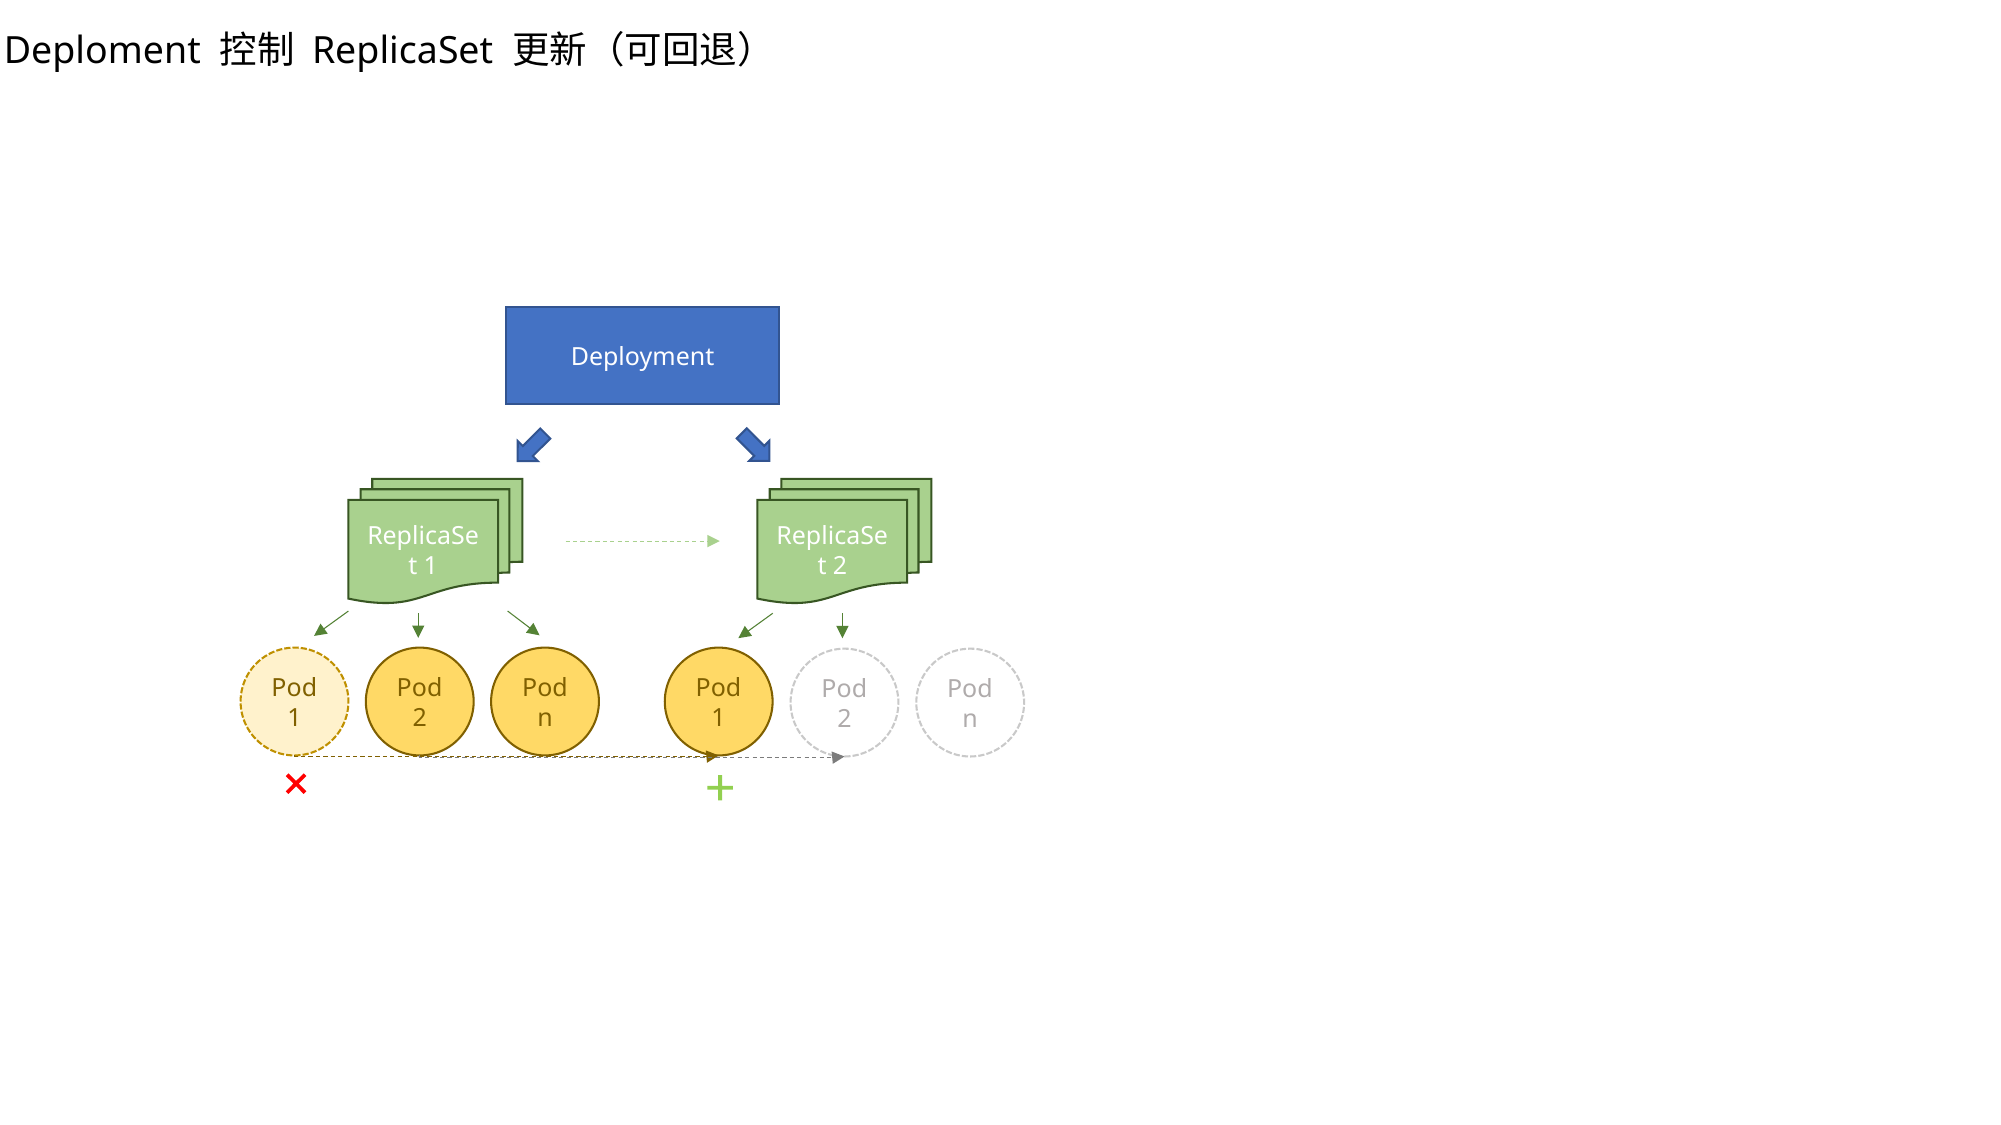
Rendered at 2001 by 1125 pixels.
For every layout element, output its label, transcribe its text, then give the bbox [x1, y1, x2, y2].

text_box Deployment [505, 306, 780, 405]
text_box Pod n [490, 662, 506, 741]
text_box [706, 774, 734, 801]
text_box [738, 613, 773, 639]
text_box [284, 771, 308, 796]
text_box Pod 1 [239, 646, 350, 757]
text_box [507, 611, 540, 636]
text_box [516, 427, 552, 463]
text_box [313, 611, 349, 636]
text_box ReplicaSet 2 [756, 477, 933, 605]
text_box Pod n [509, 646, 600, 757]
text_box ReplicaSet 1 [347, 477, 524, 605]
text_box Deploment 控制 ReplicaSet 更新（可回退） [0, 18, 790, 79]
text_box Pod 1 [663, 646, 774, 757]
text_box [735, 426, 771, 462]
text_box Pod n [915, 647, 1026, 758]
text_box Pod 2 [789, 647, 900, 758]
text_box Pod 2 [364, 646, 475, 757]
